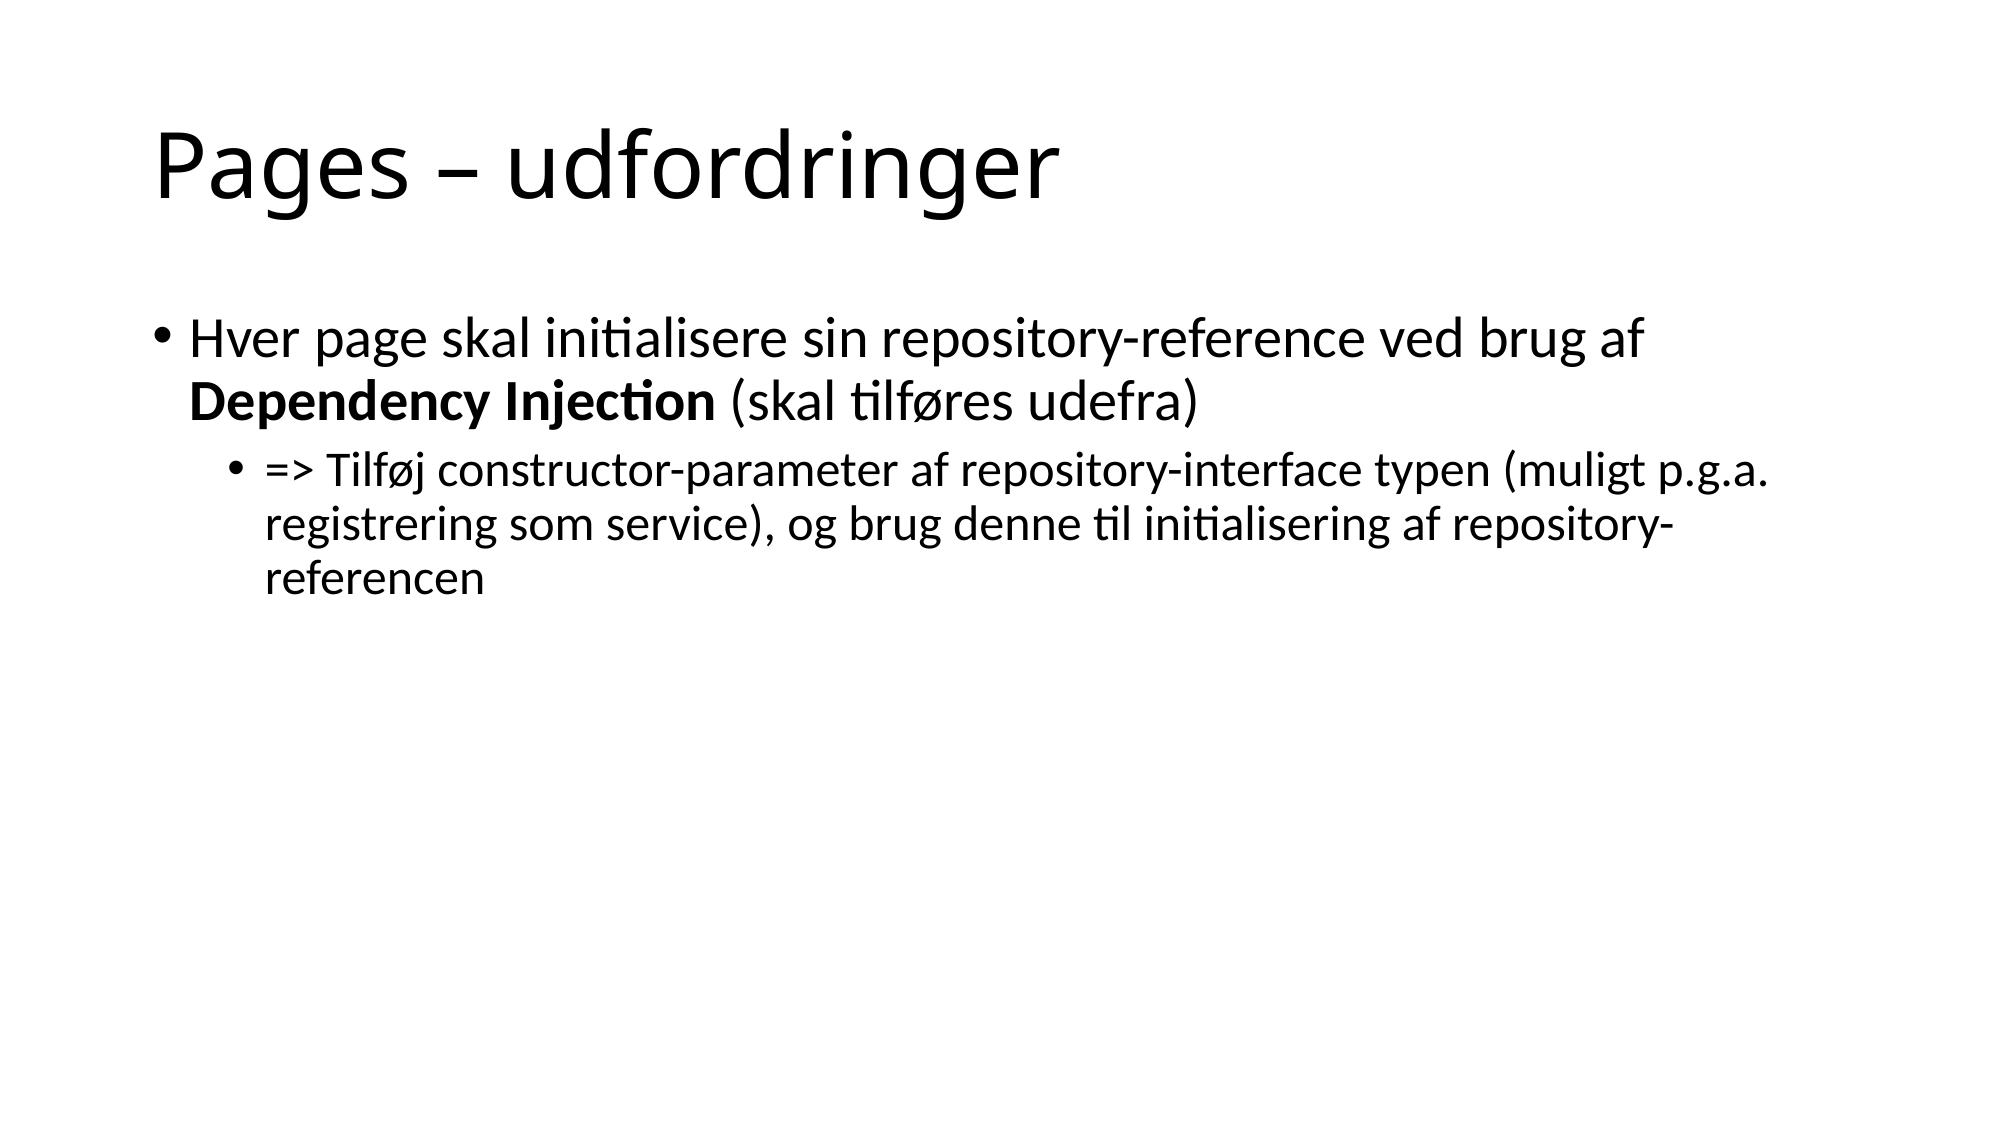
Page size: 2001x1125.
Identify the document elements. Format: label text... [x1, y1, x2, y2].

title Pages – udfordringer [137, 59, 1863, 278]
list Hver page skal initialisere sin repository-reference ved brug af Dependency Injection (skal tilføres udefra) => Tilføj constructor-parameter af repository-interface typen (muligt p.g.a. registrering som service), og brug denne til initialisering af repository-referencen [137, 299, 1863, 1014]
